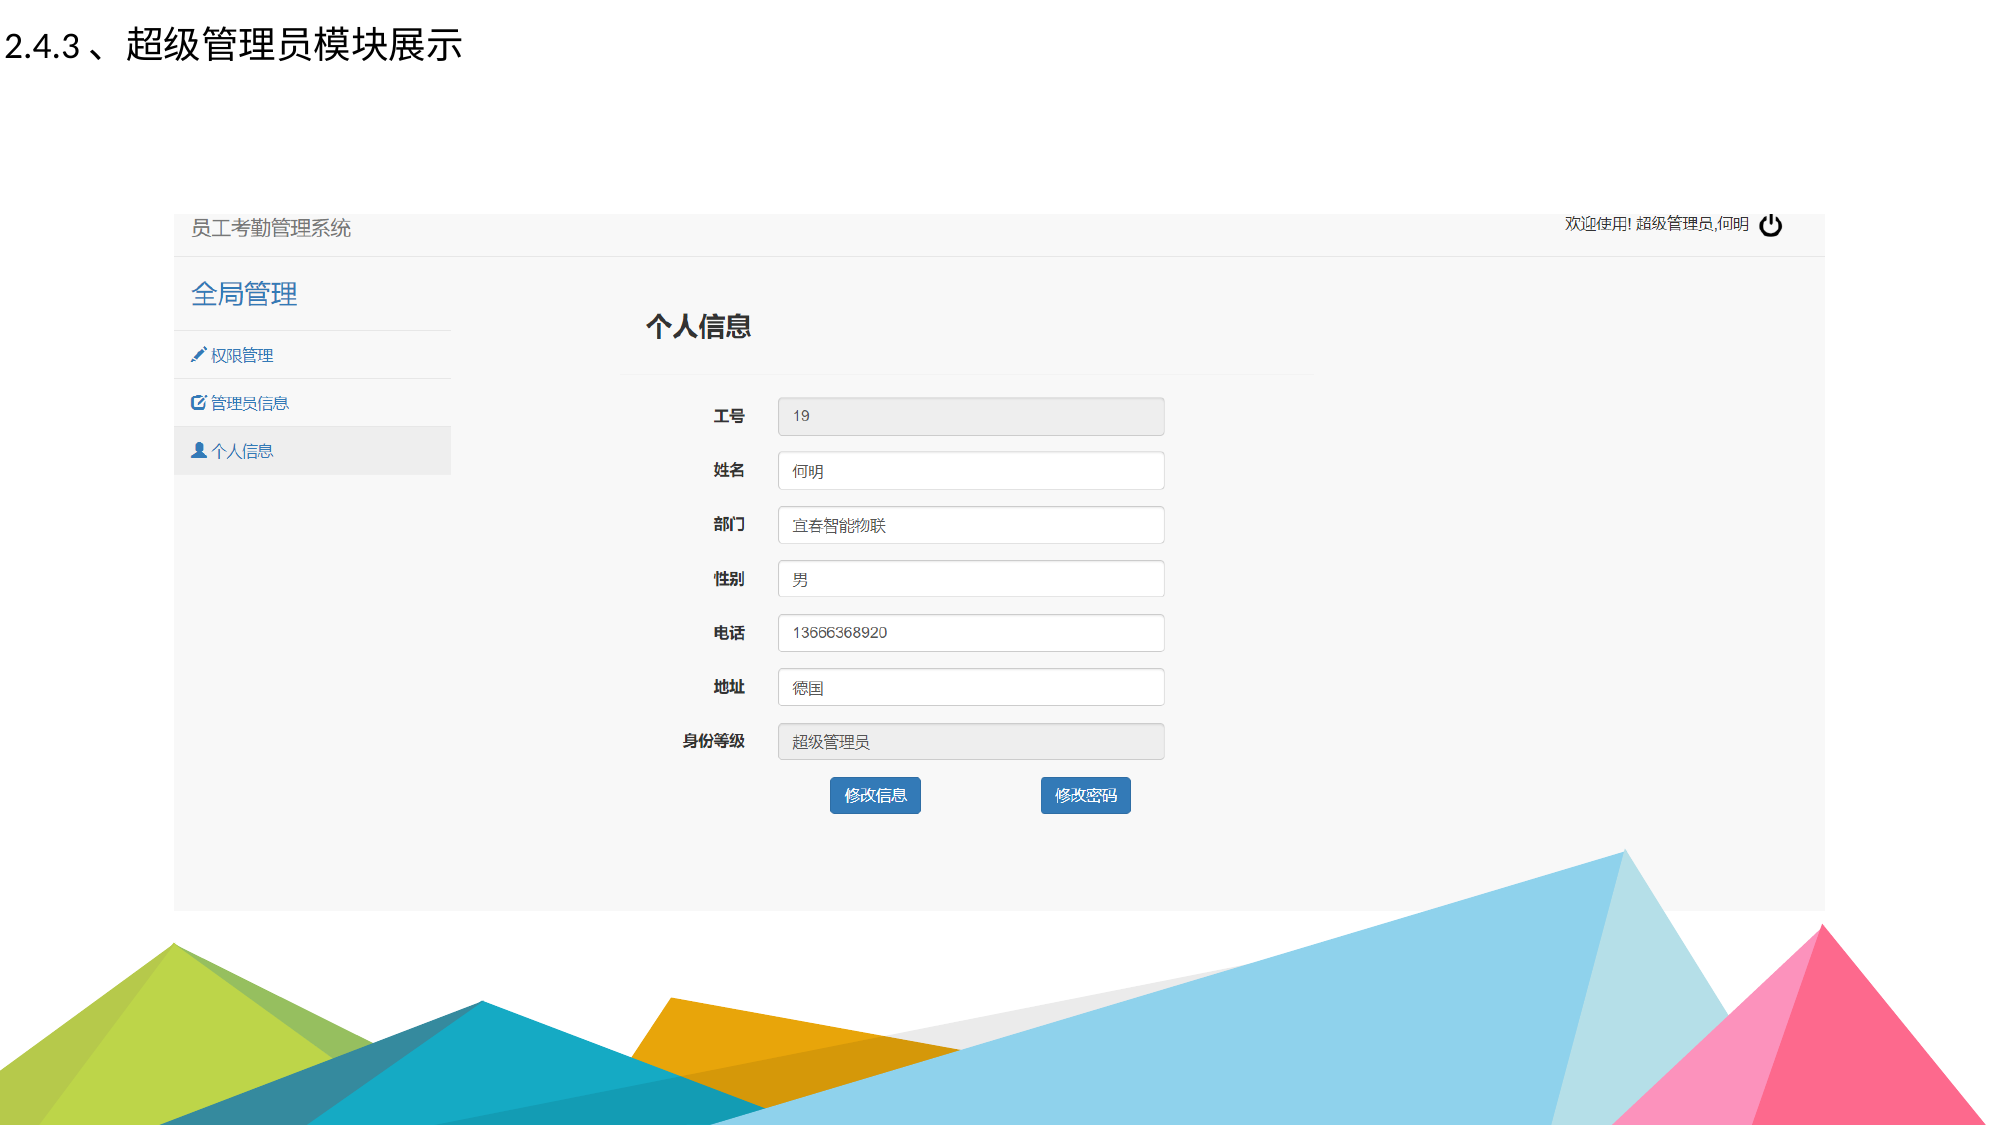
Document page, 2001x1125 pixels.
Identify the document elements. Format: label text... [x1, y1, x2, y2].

text_box 2.4.3、超级管理员模块展示 [0, 13, 479, 119]
picture [174, 214, 1825, 848]
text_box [0, 848, 1988, 1125]
